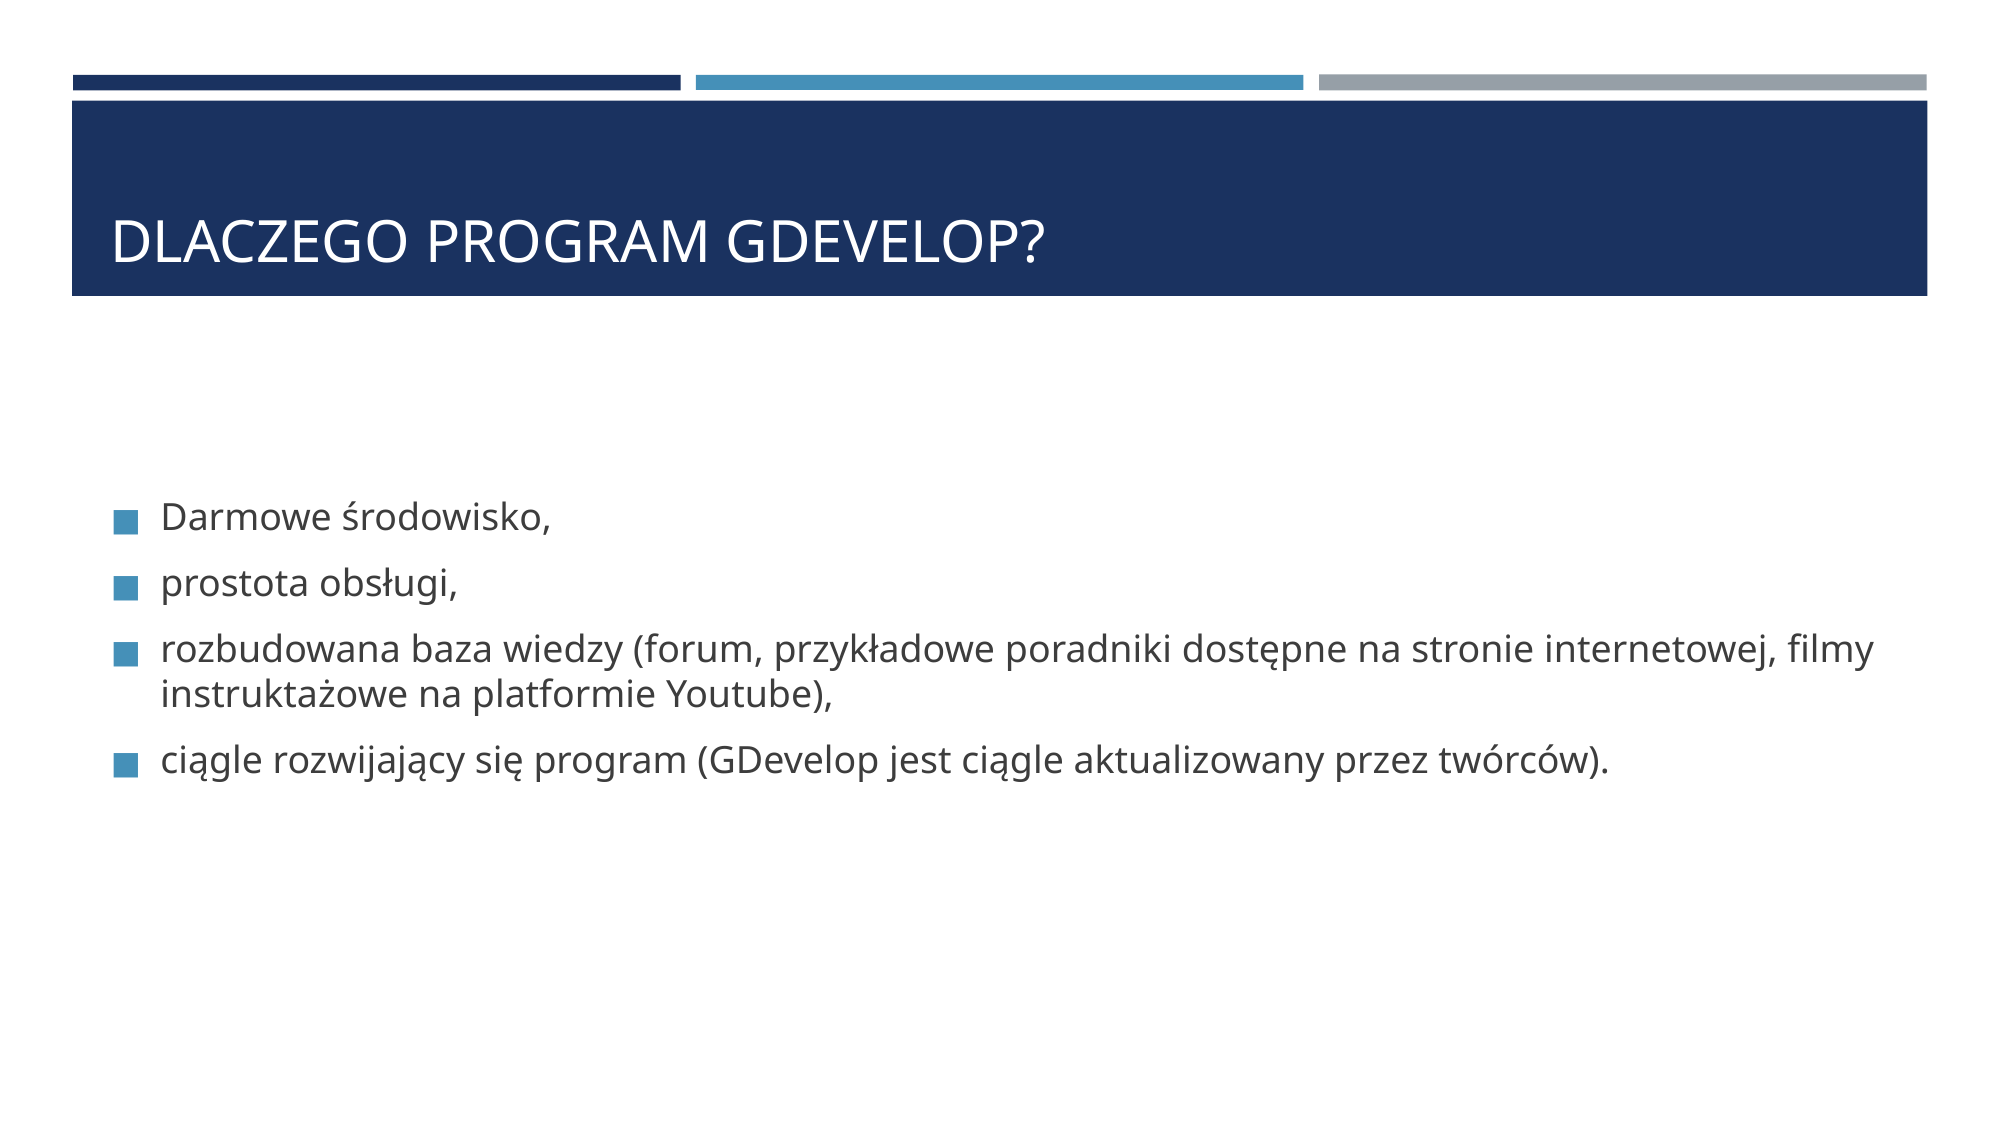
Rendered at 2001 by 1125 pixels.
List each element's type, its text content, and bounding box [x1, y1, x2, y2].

list Darmowe środowisko, prostota obsługi, rozbudowana baza wiedzy (forum, przykładowe poradniki dostępne na stronie internetowej, filmy instruktażowe na platformie Youtube), ciągle rozwijający się program (GDevelop jest ciągle aktualizowany przez twórców). [95, 357, 1905, 962]
title DLACZEGO PROGRAM GDEVELOP? [95, 115, 1905, 282]
